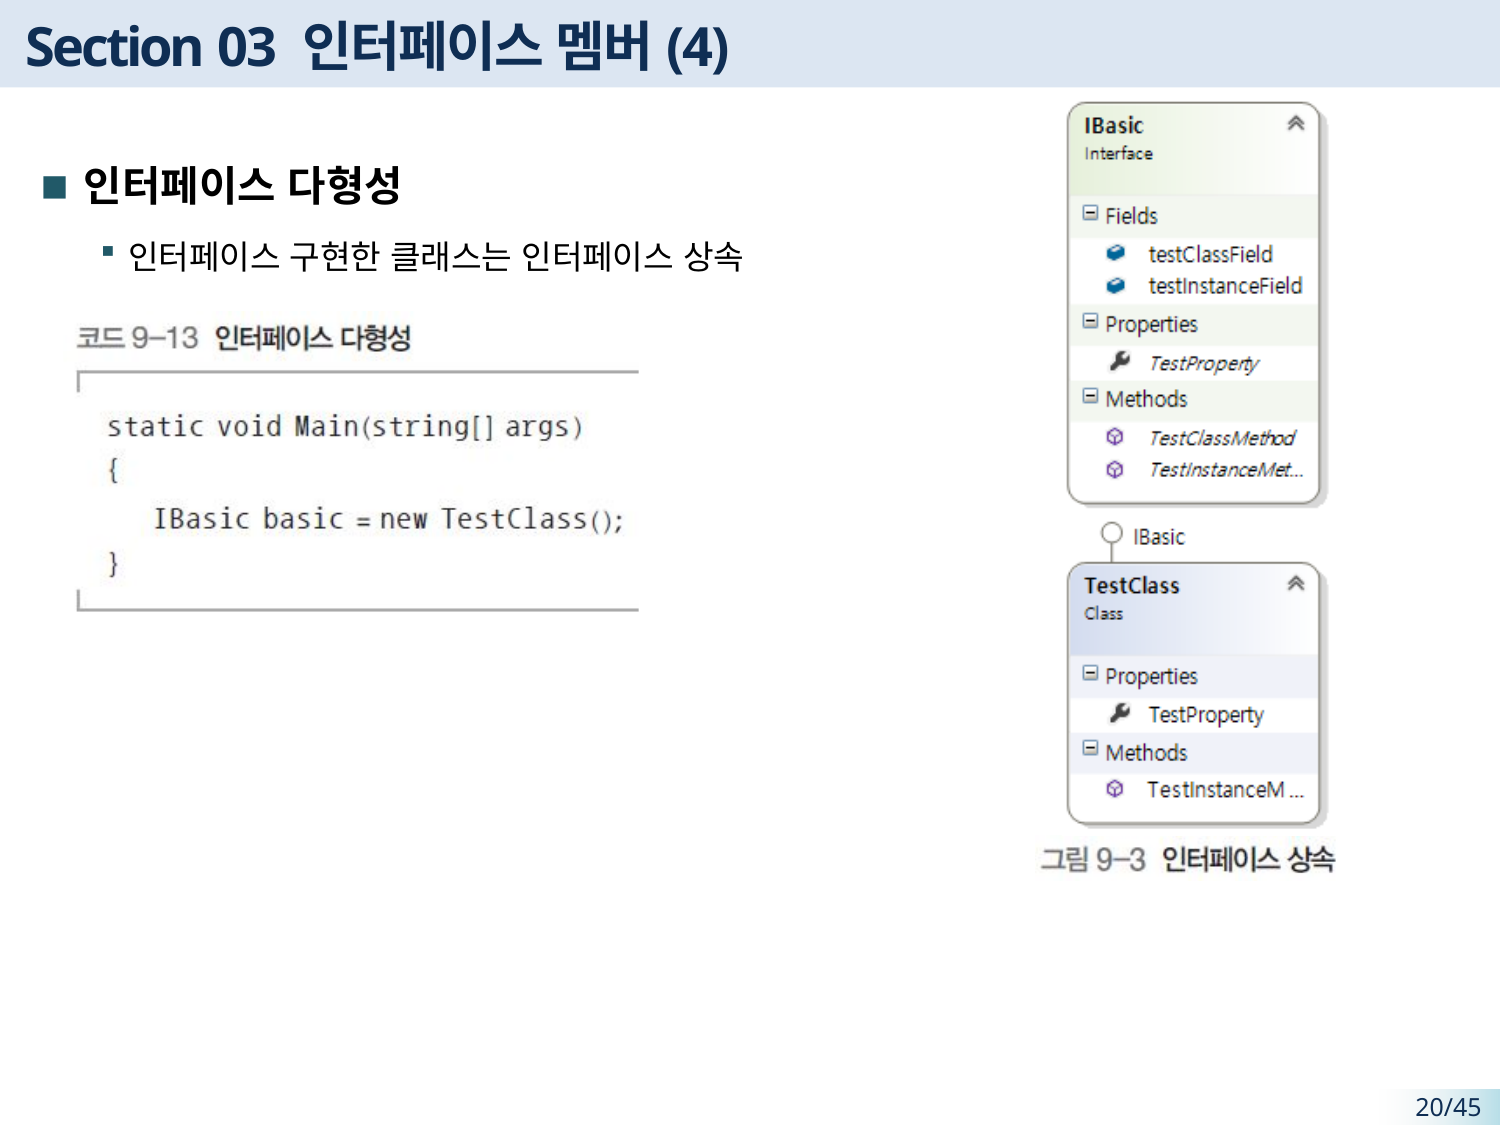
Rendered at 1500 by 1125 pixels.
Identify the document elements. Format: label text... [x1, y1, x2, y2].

list 인터페이스 다형성 인터페이스 구현한 클래스는 인터페이스 상속 [10, 126, 1481, 1057]
title Section 03 인터페이스 멤버(4) [10, 5, 1288, 84]
picture [1035, 97, 1339, 882]
picture [63, 311, 639, 615]
